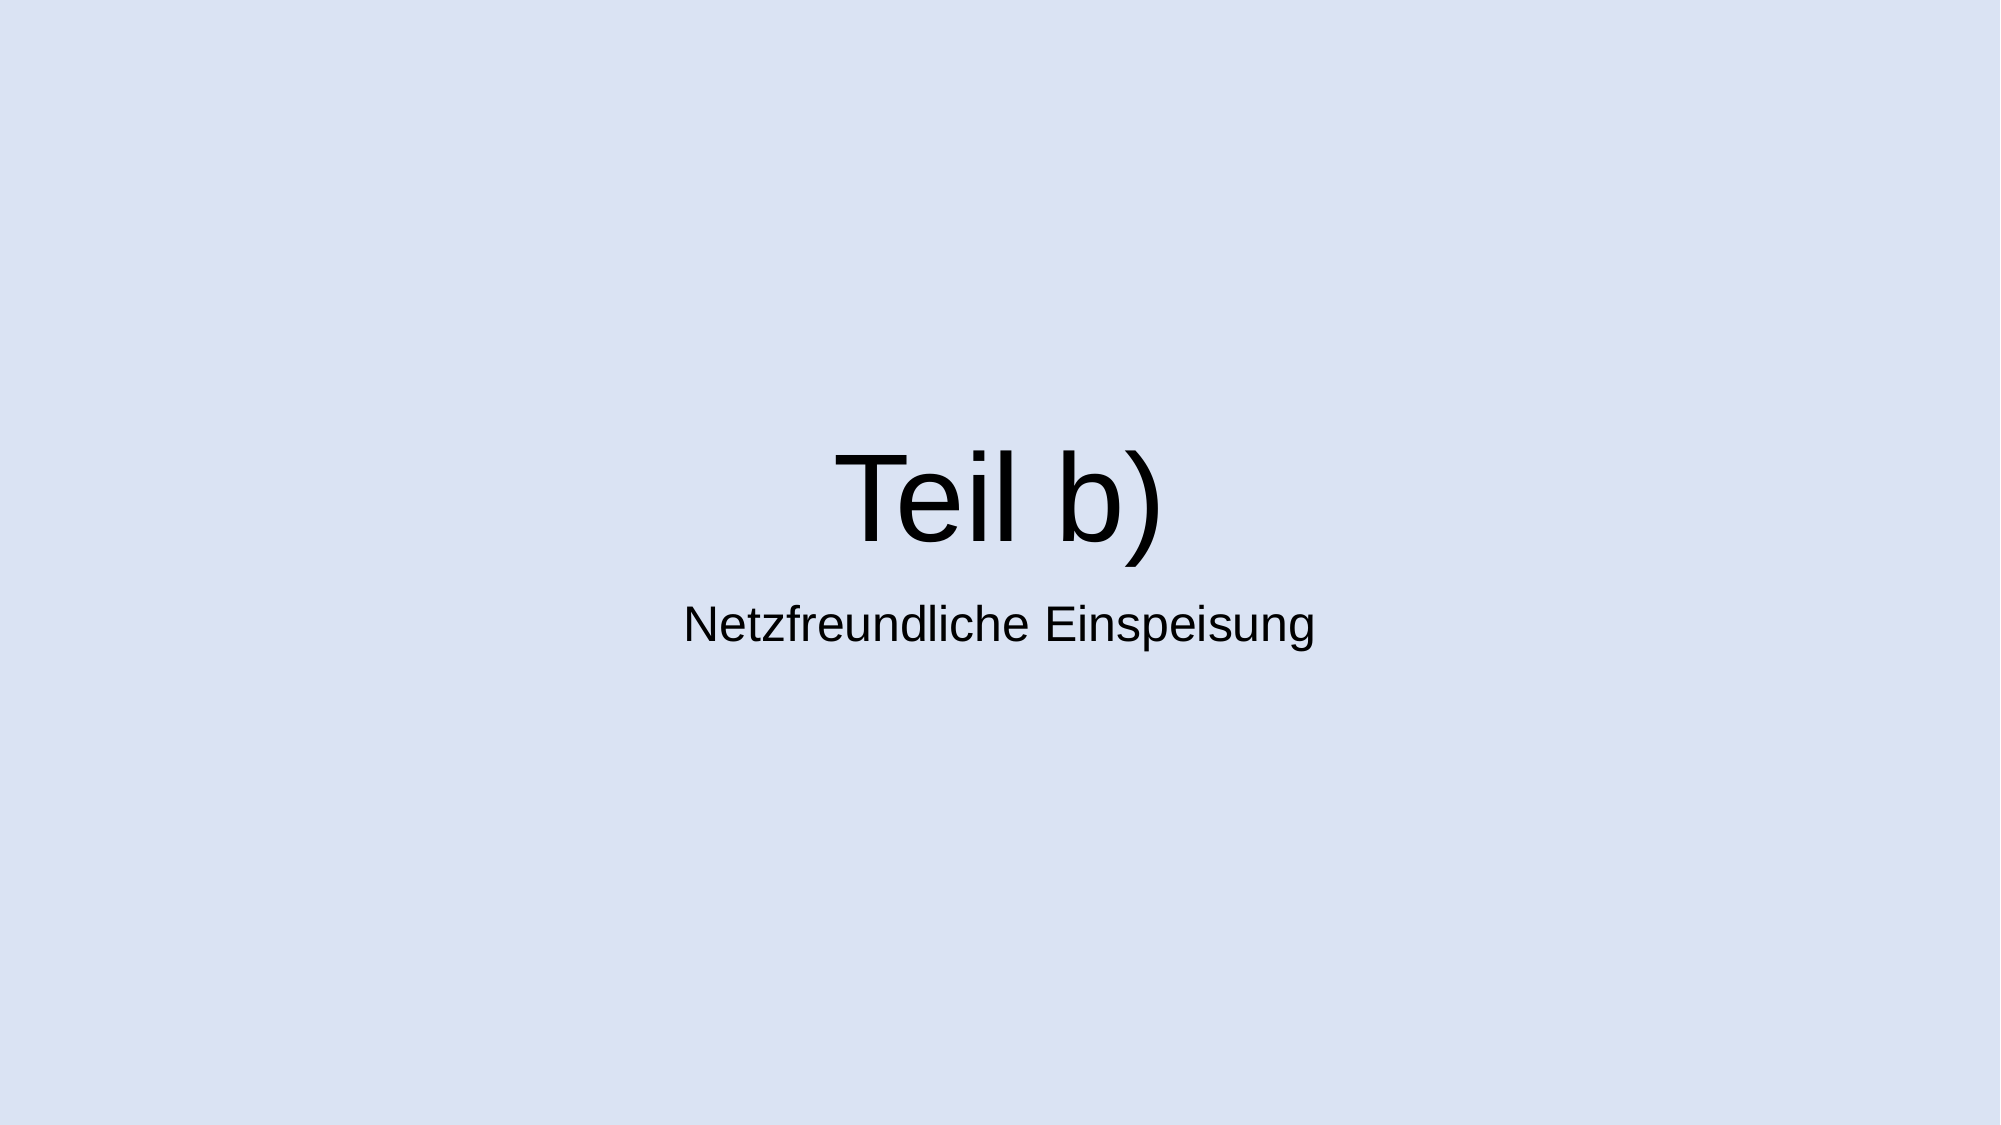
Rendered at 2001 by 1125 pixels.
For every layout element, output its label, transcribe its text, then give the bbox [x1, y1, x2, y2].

subtitle Netzfreundliche Einspeisung [249, 590, 1750, 863]
title Teil b) [249, 184, 1750, 576]
